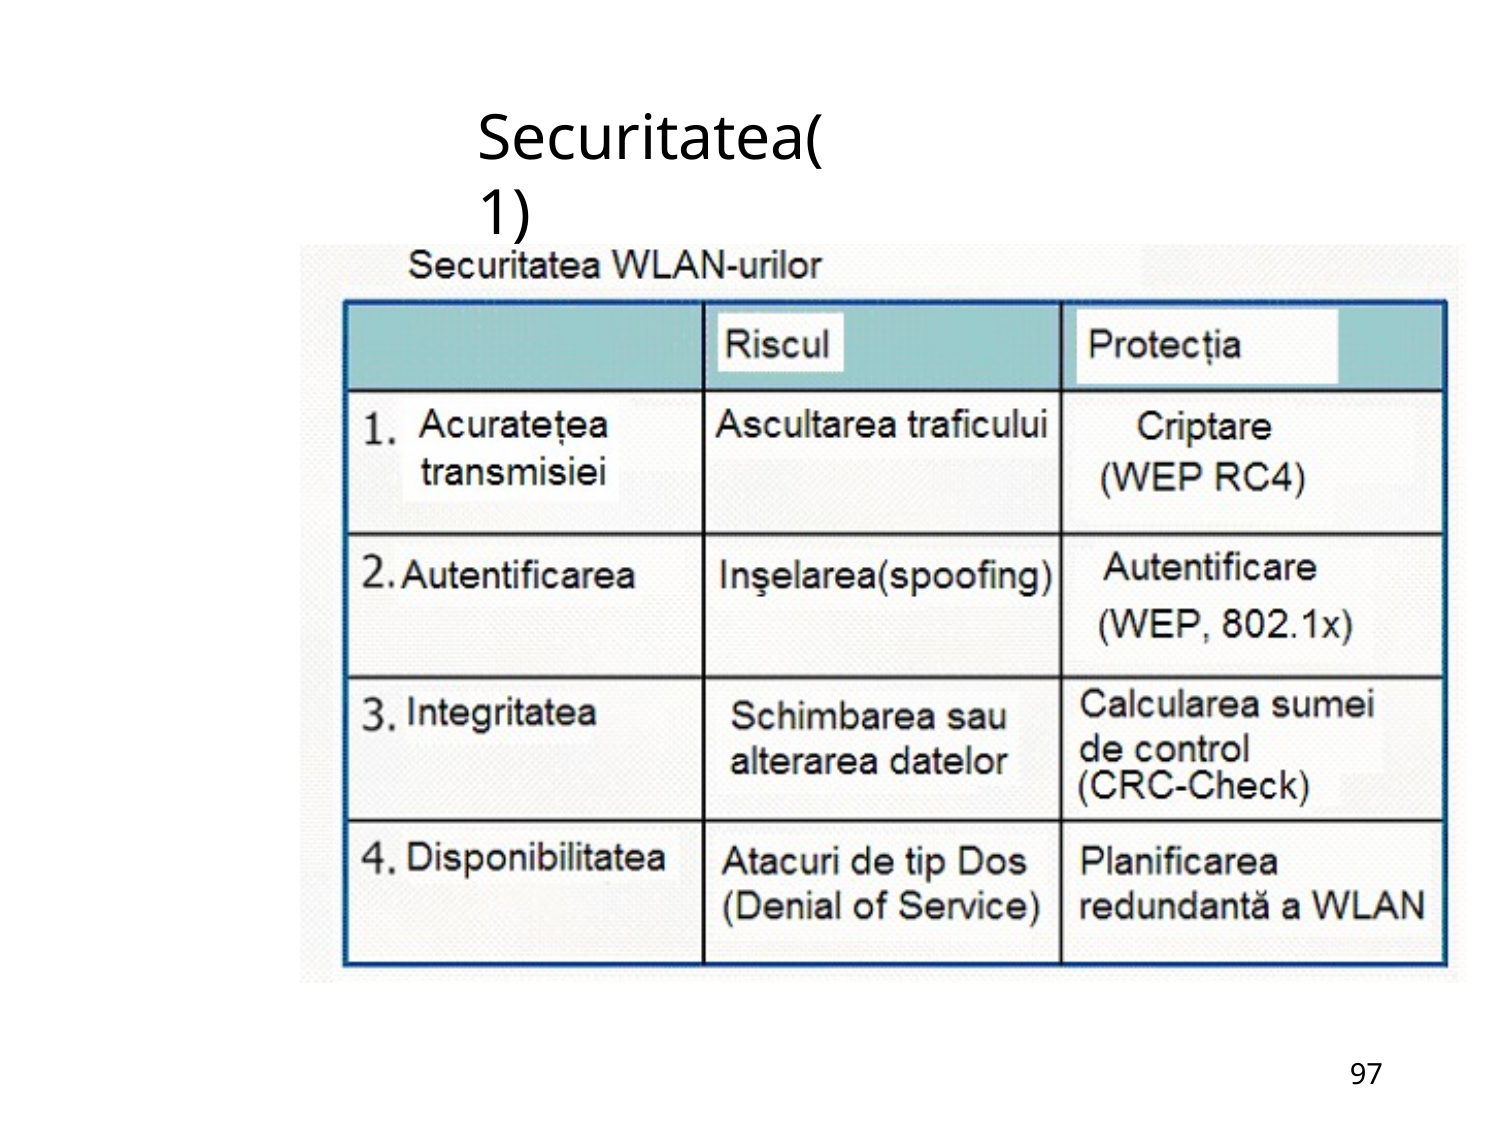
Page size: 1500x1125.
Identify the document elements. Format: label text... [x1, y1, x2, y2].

title Securitatea(1) [475, 95, 832, 244]
slide_number 57 [1345, 1053, 1387, 1125]
text_box [300, 244, 1467, 983]
